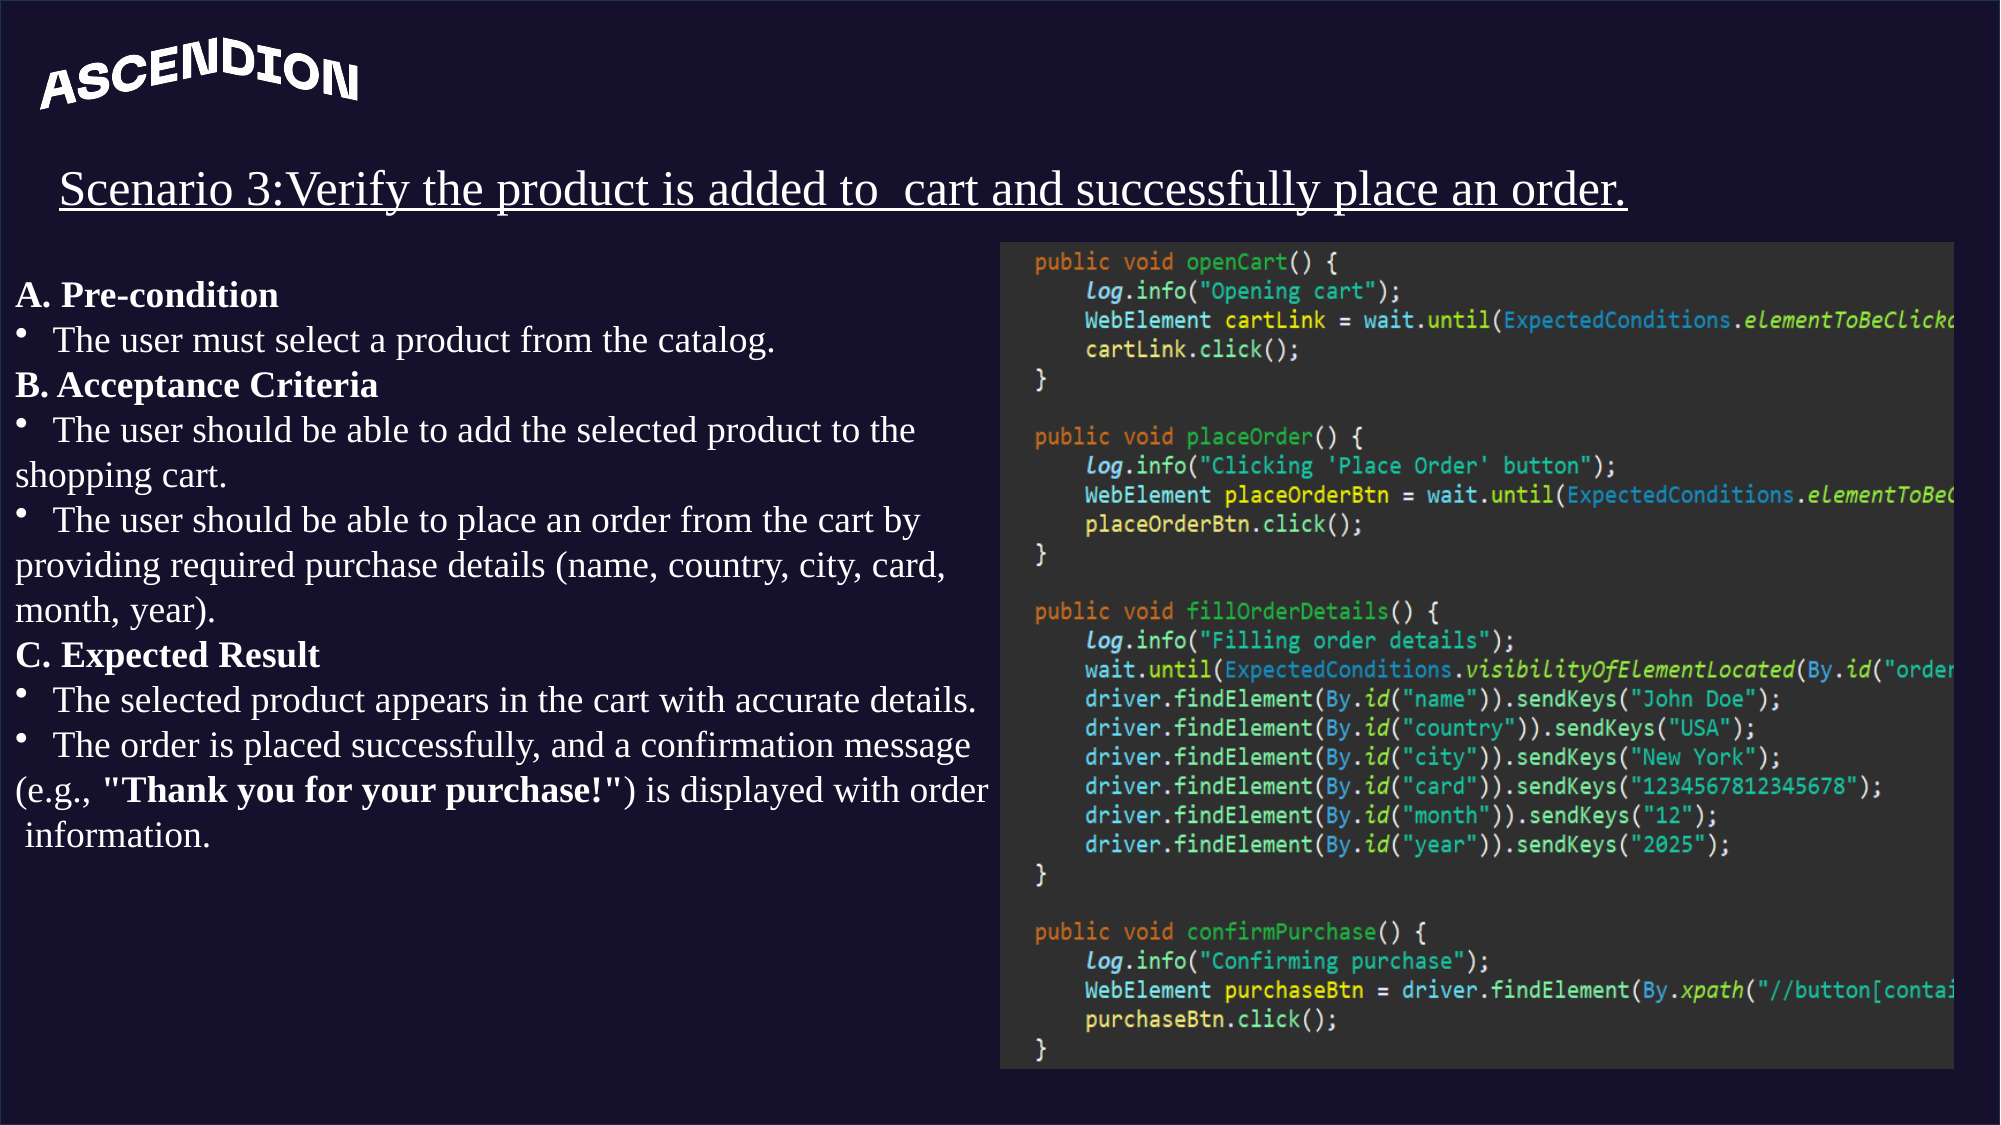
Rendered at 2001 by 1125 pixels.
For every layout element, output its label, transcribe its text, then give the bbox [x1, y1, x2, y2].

text_box A. Pre-condition The user must select a product from the catalog. B. Acceptance Criteria The user should be able to add the selected product to the shopping cart. The user should be able to place an order from the cart by providing required purchase details (name, country, city, card, month, year). C. Expected Result The selected product appears in the cart with accurate details. The order is placed successfully, and a confirmation message (e.g., "Thank you for your purchase!") is displayed with order information. [0, 0, 2000, 1125]
text_box Scenario 3:Verify the product is added to cart and successfully place an order. [0, 147, 1726, 223]
picture [1000, 242, 1954, 1069]
picture [1, 0, 396, 148]
